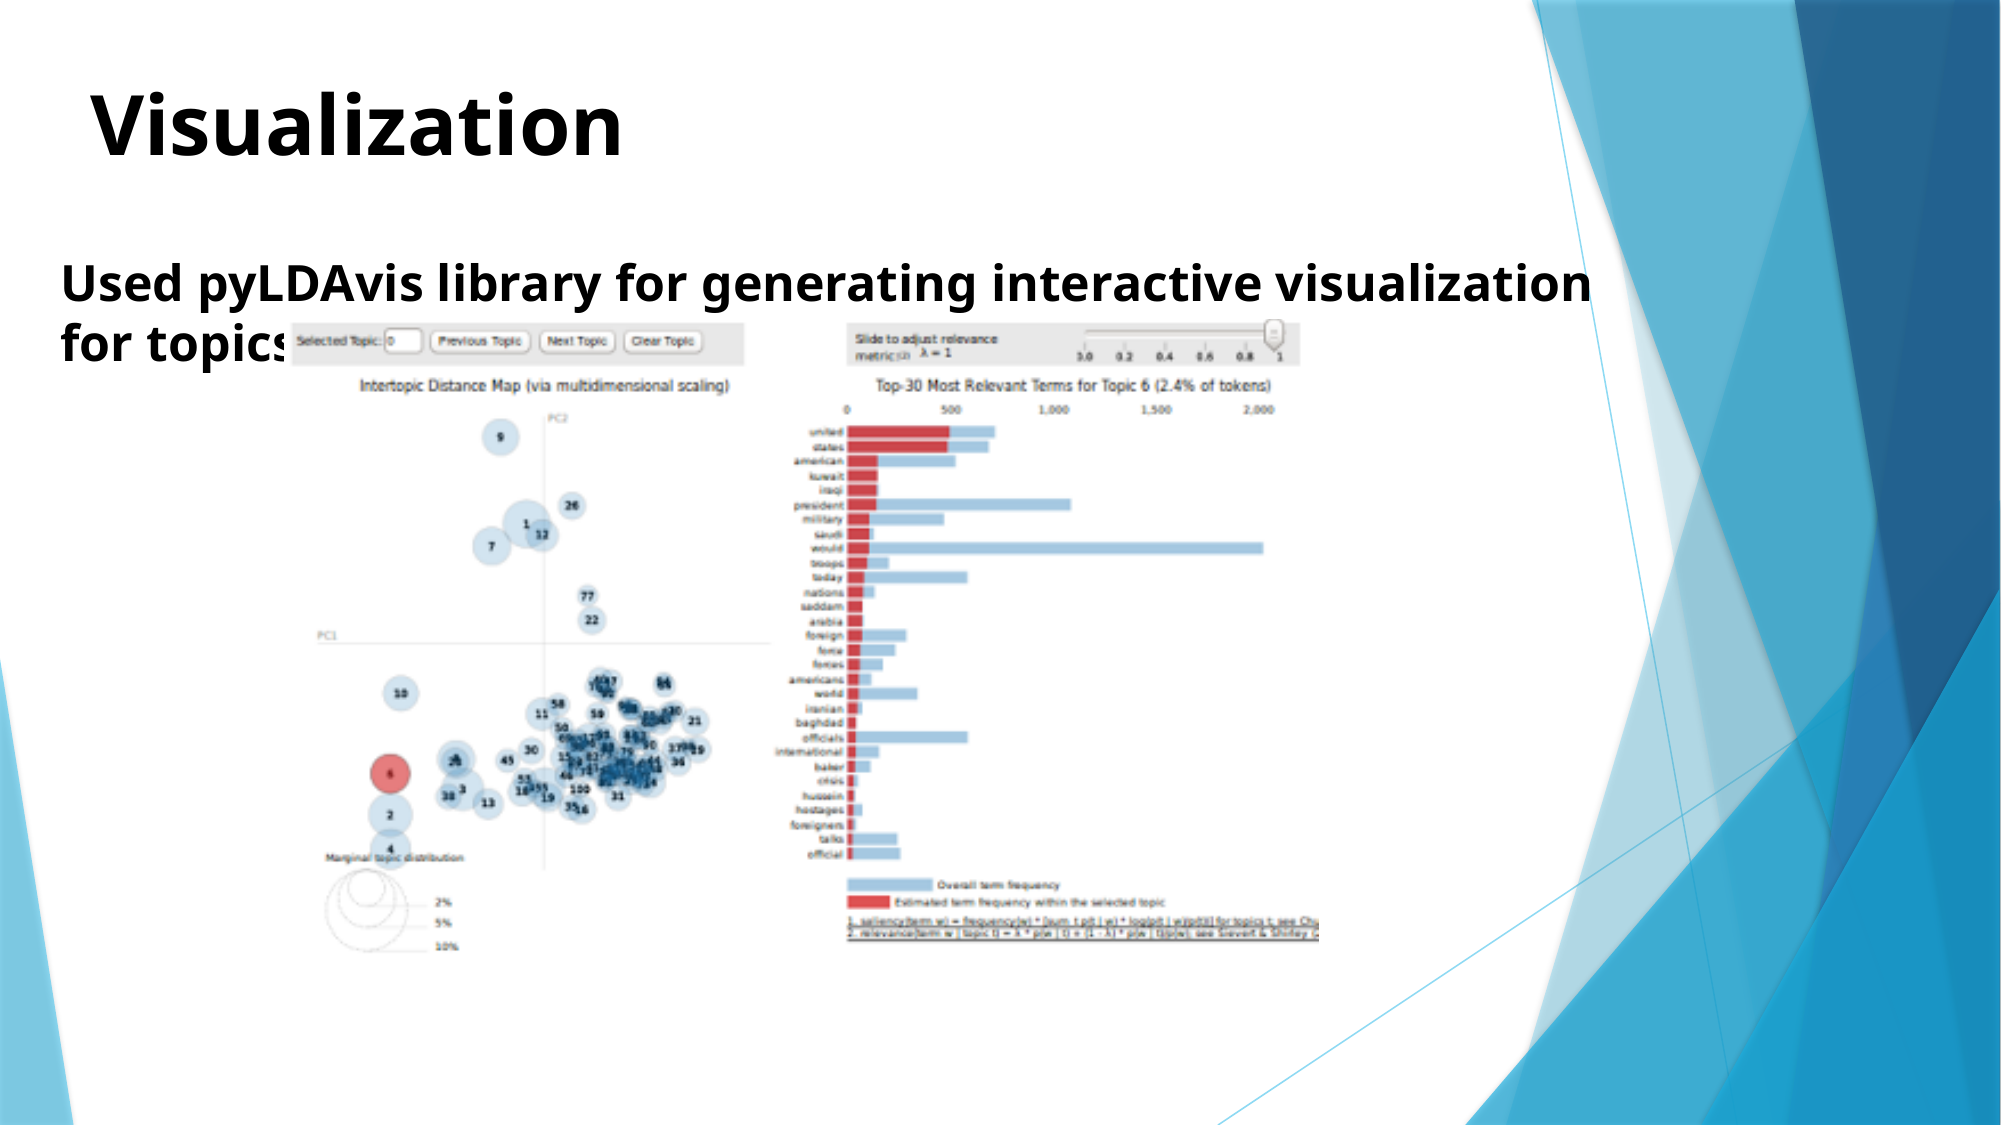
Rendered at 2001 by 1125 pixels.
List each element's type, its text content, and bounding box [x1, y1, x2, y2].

text_box Used pyLDAvis library for generating interactive visualization for topics [46, 243, 1631, 379]
title Visualization [75, 65, 1486, 243]
picture [283, 319, 1319, 983]
